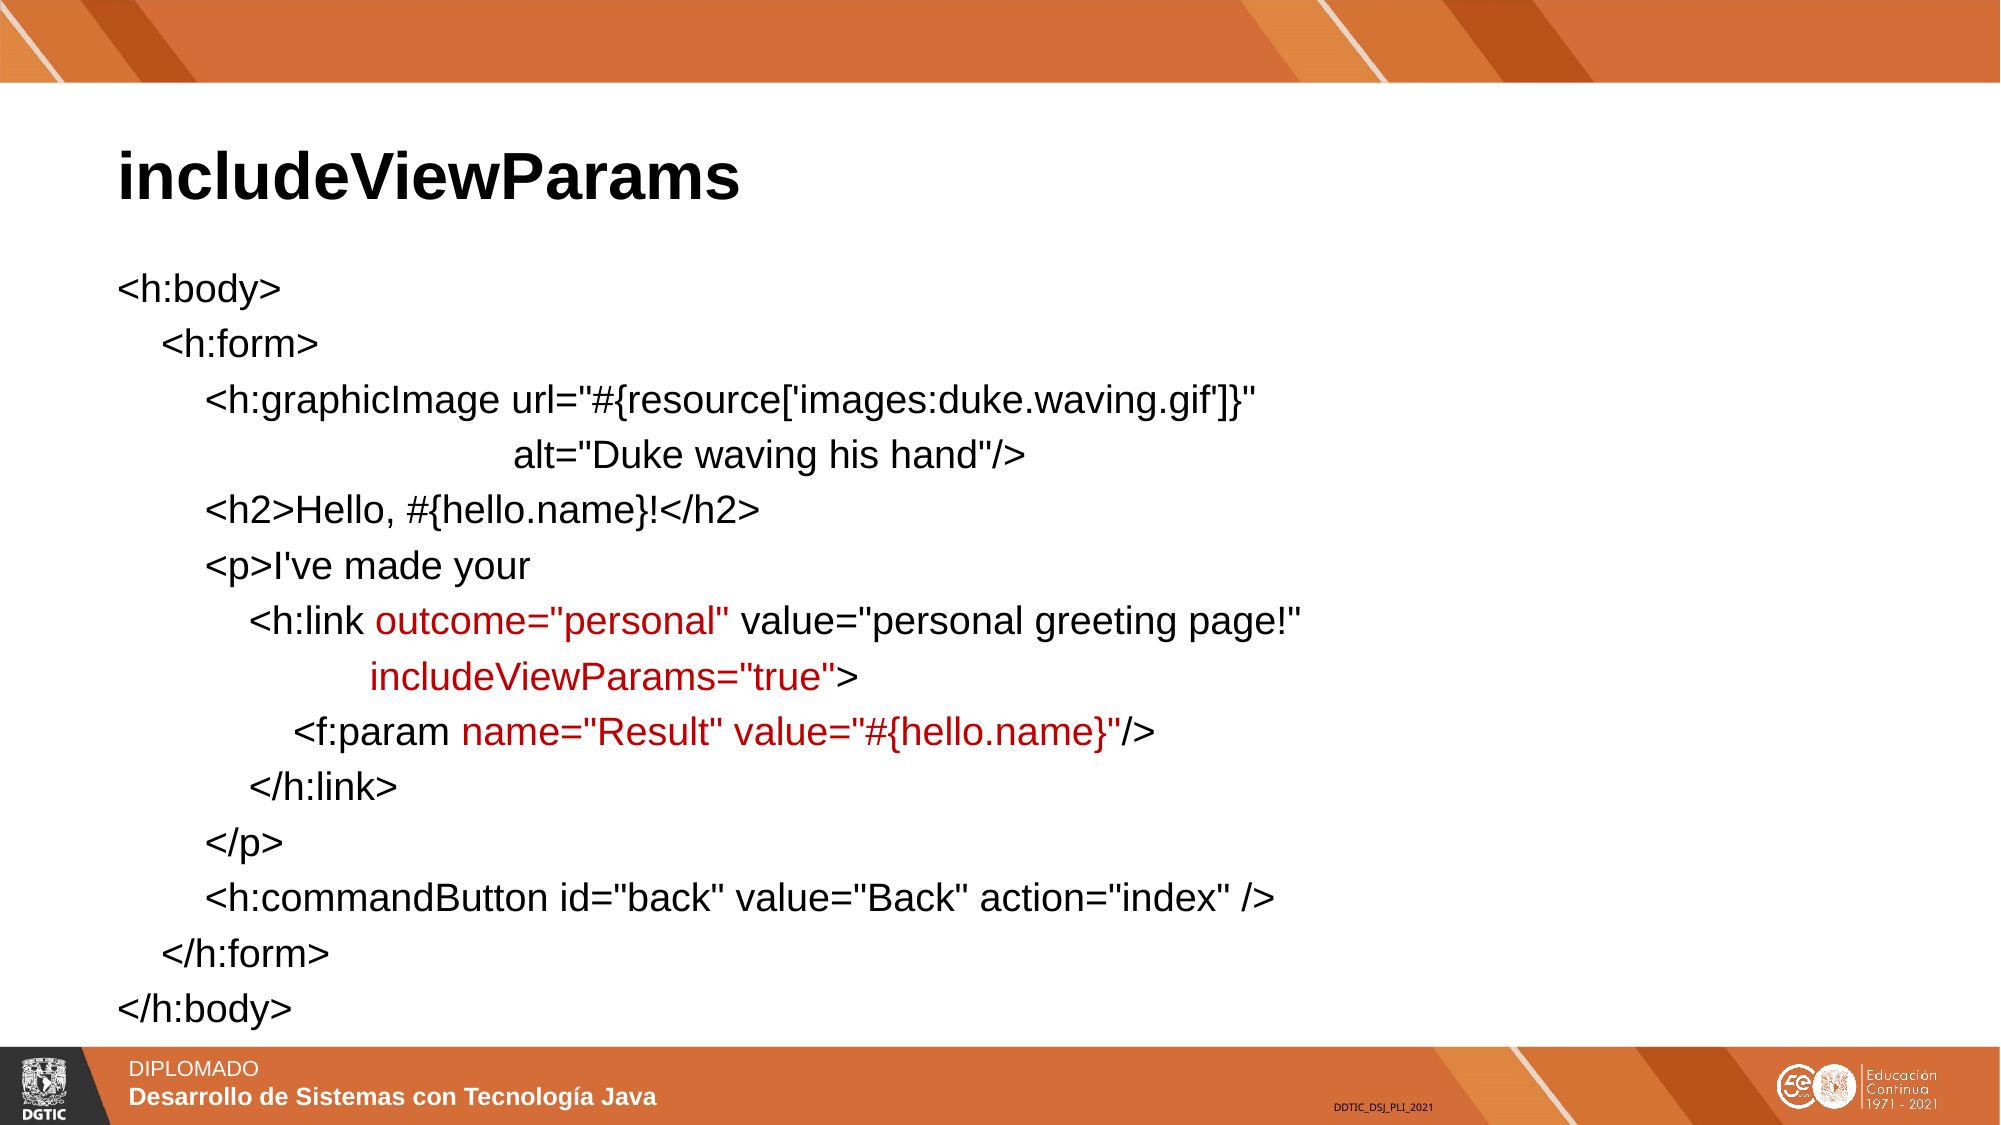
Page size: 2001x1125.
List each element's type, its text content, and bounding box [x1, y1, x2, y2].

picture [0, 1045, 2000, 1125]
picture [0, 0, 2000, 83]
title includeViewParams [102, 125, 1930, 220]
list <h:body> <h:form> <h:graphicImage url="#{resource['images:duke.waving.gif']}" alt="Duke waving his hand"/> <h2>Hello, #{hello.name}!</h2> <p>I've made your <h:link outcome="personal" value="personal greeting page!" includeViewParams="true"> <f:param name="Result" value="#{hello.name}"/> </h:link> </p> <h:commandButton id="back" value="Back" action="index" /> </h:form> </h:body> [102, 255, 1918, 1047]
